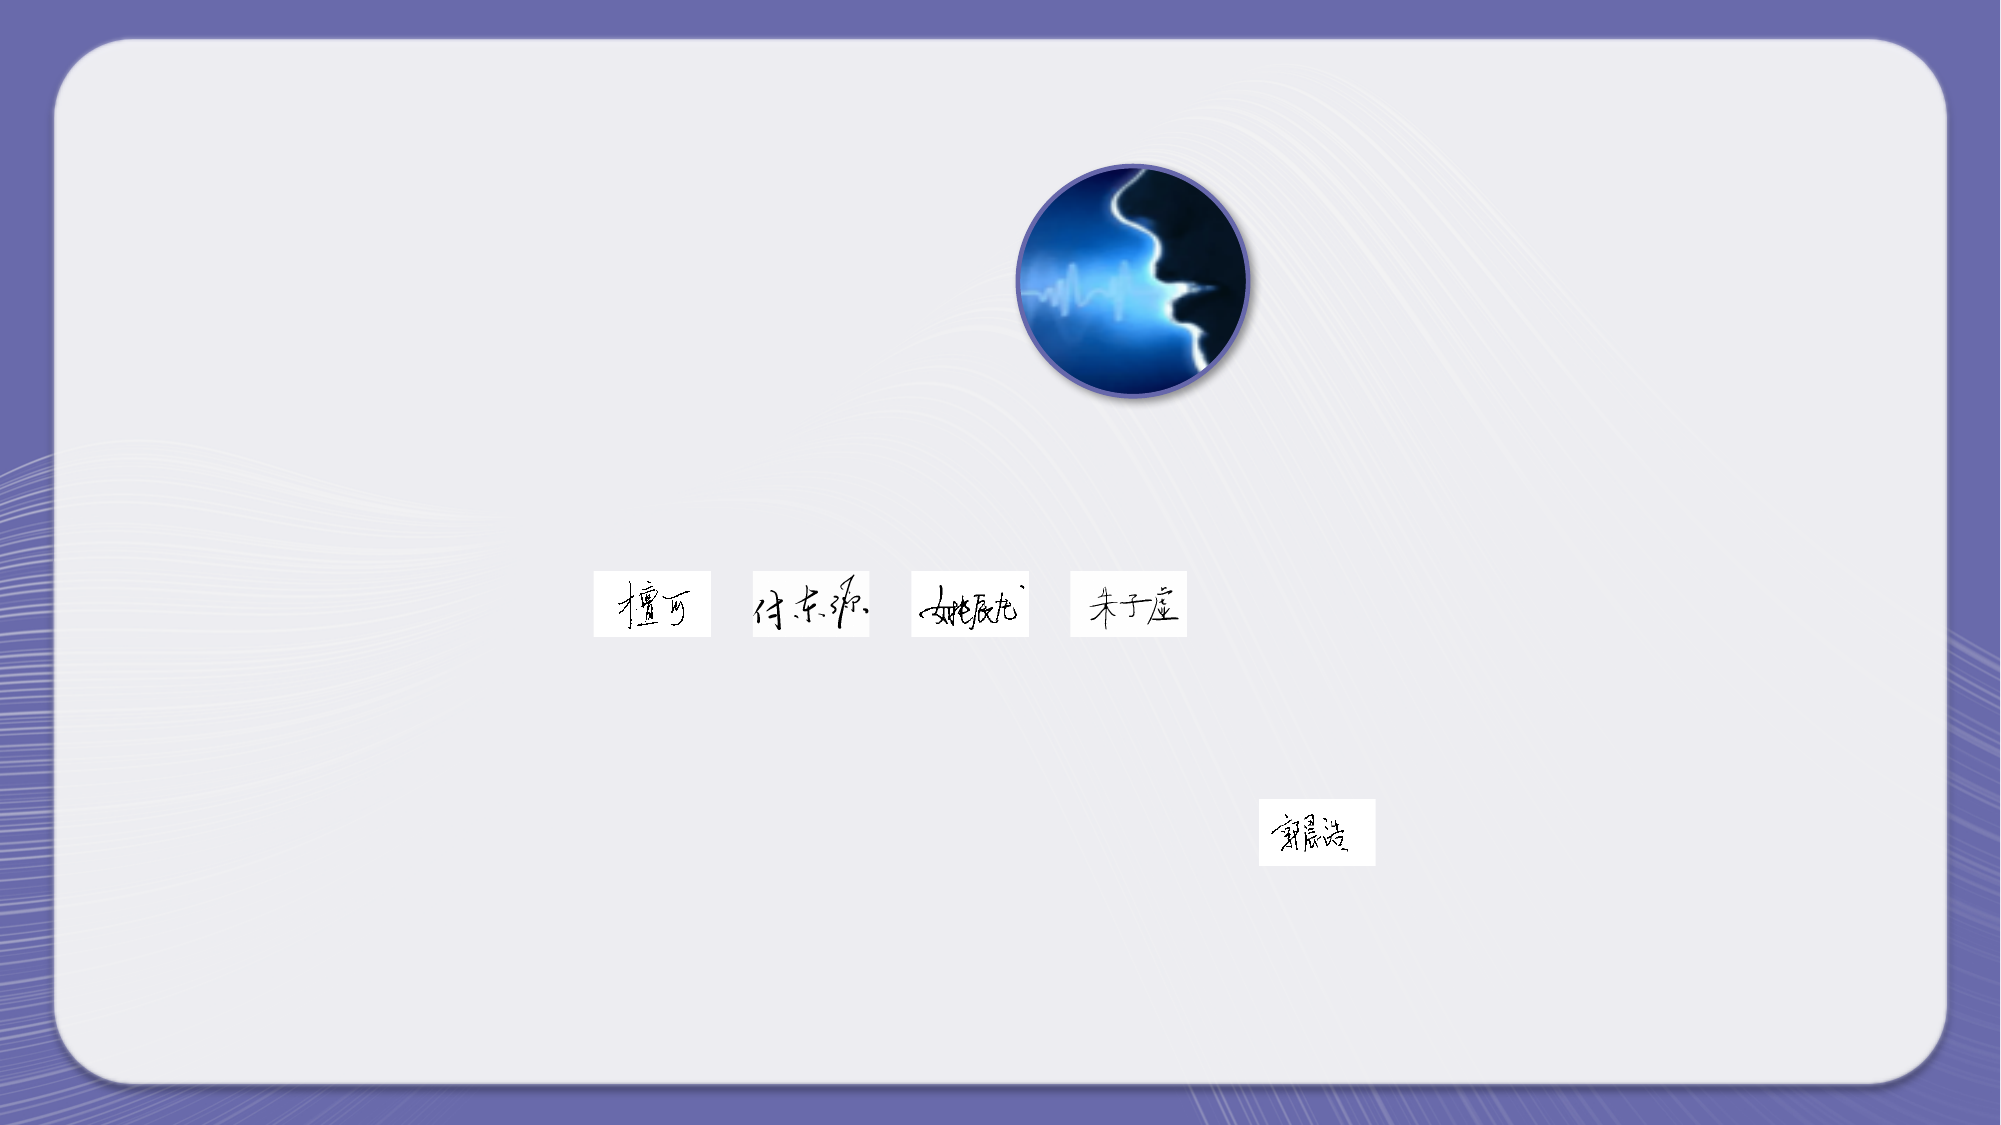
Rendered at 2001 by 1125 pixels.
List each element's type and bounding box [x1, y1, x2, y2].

text_box [1016, 165, 1250, 398]
picture [0, 0, 2001, 1125]
